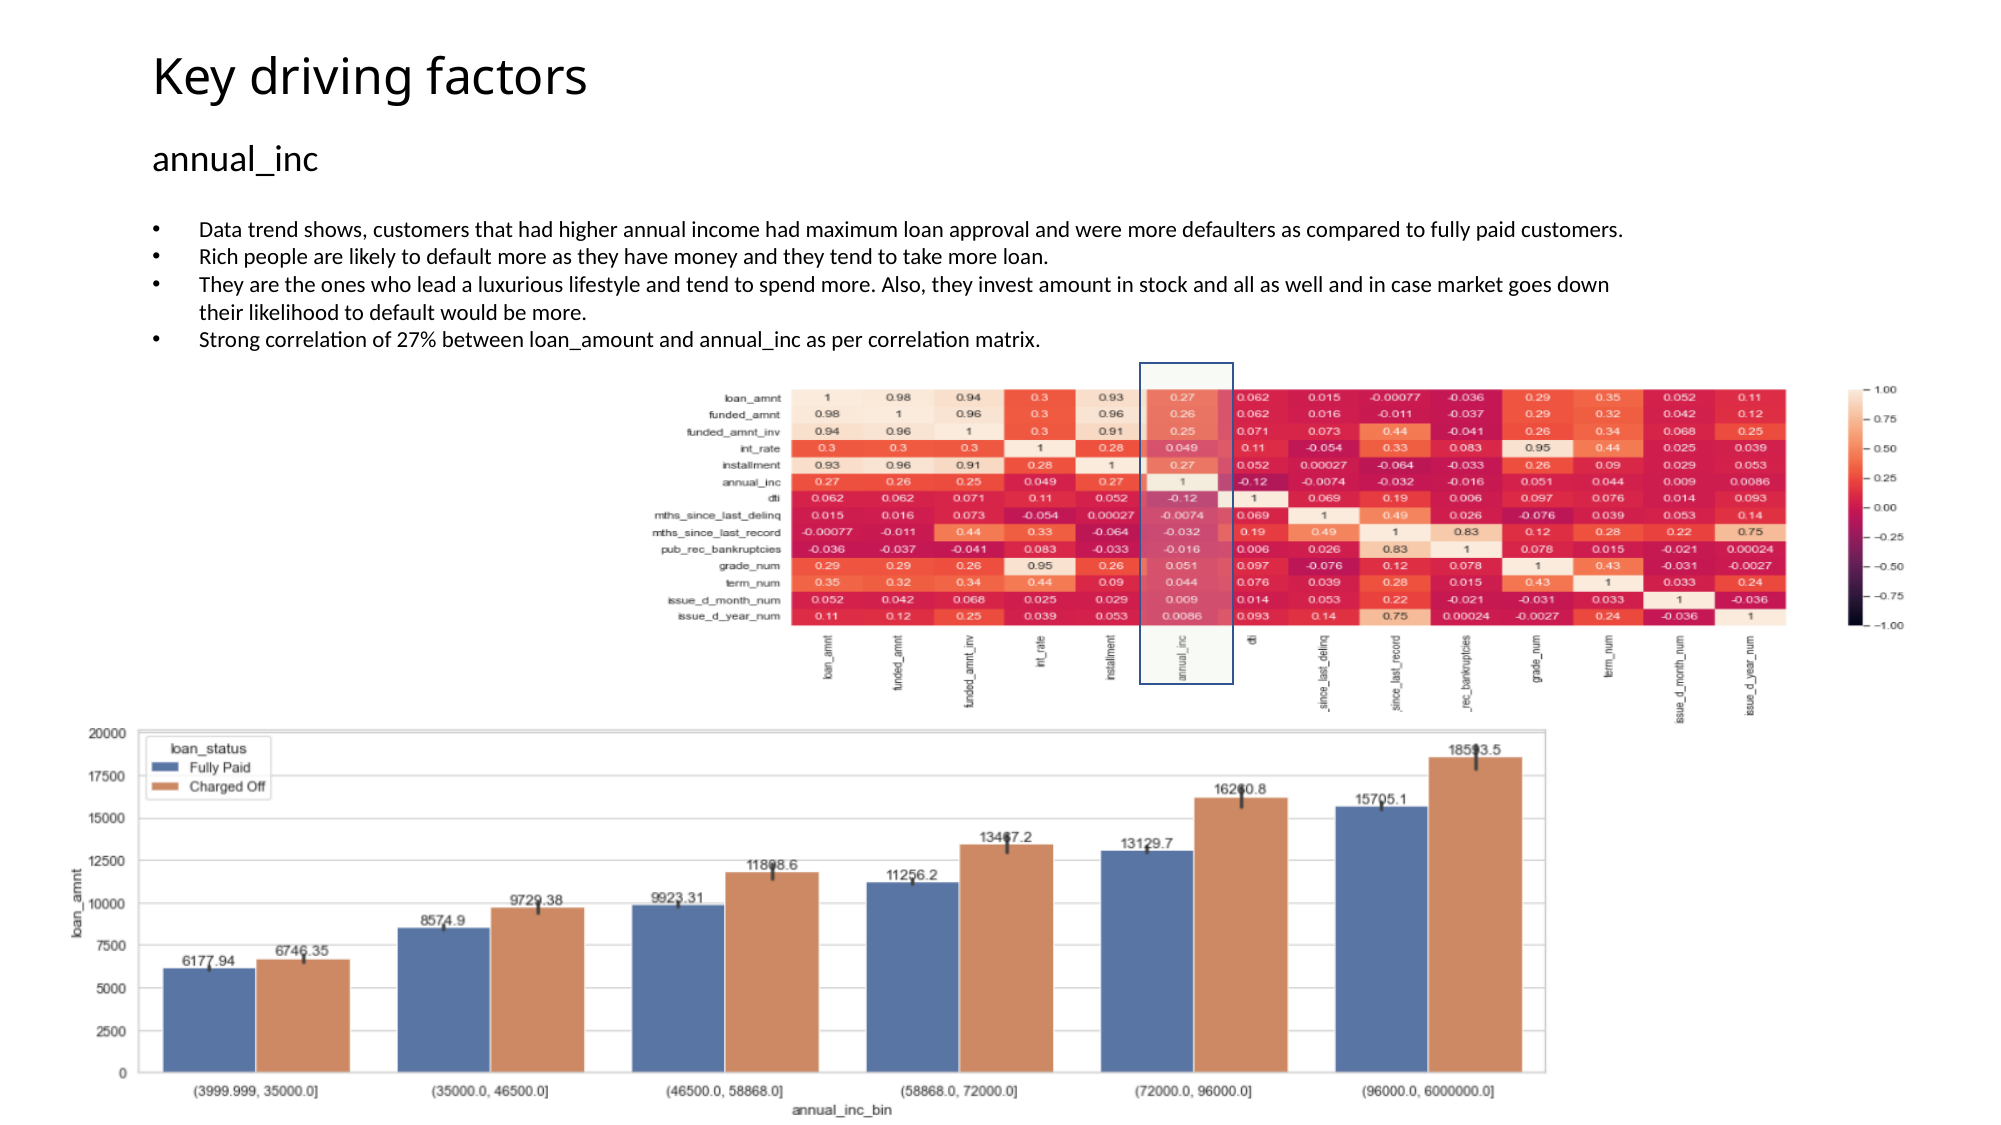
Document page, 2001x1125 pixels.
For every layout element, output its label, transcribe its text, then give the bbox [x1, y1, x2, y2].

text_box annual_inc [137, 126, 1221, 187]
picture [50, 378, 1912, 1125]
text_box Data trend shows, customers that had higher annual income had maximum loan approval and were more defaulters as compared to fully paid customers. Rich people are likely to default more as they have money and they tend to take more loan. They are the ones who lead a luxurious lifestyle and tend to spend more. Also, they invest amount in stock and all as well and in case market goes down their likelihood to default would be more. Strong correlation of 27% between loan_amount and annual_inc as per correlation matrix. [137, 207, 1649, 360]
text_box [1139, 362, 1234, 378]
title Key driving factors [137, 29, 1863, 127]
